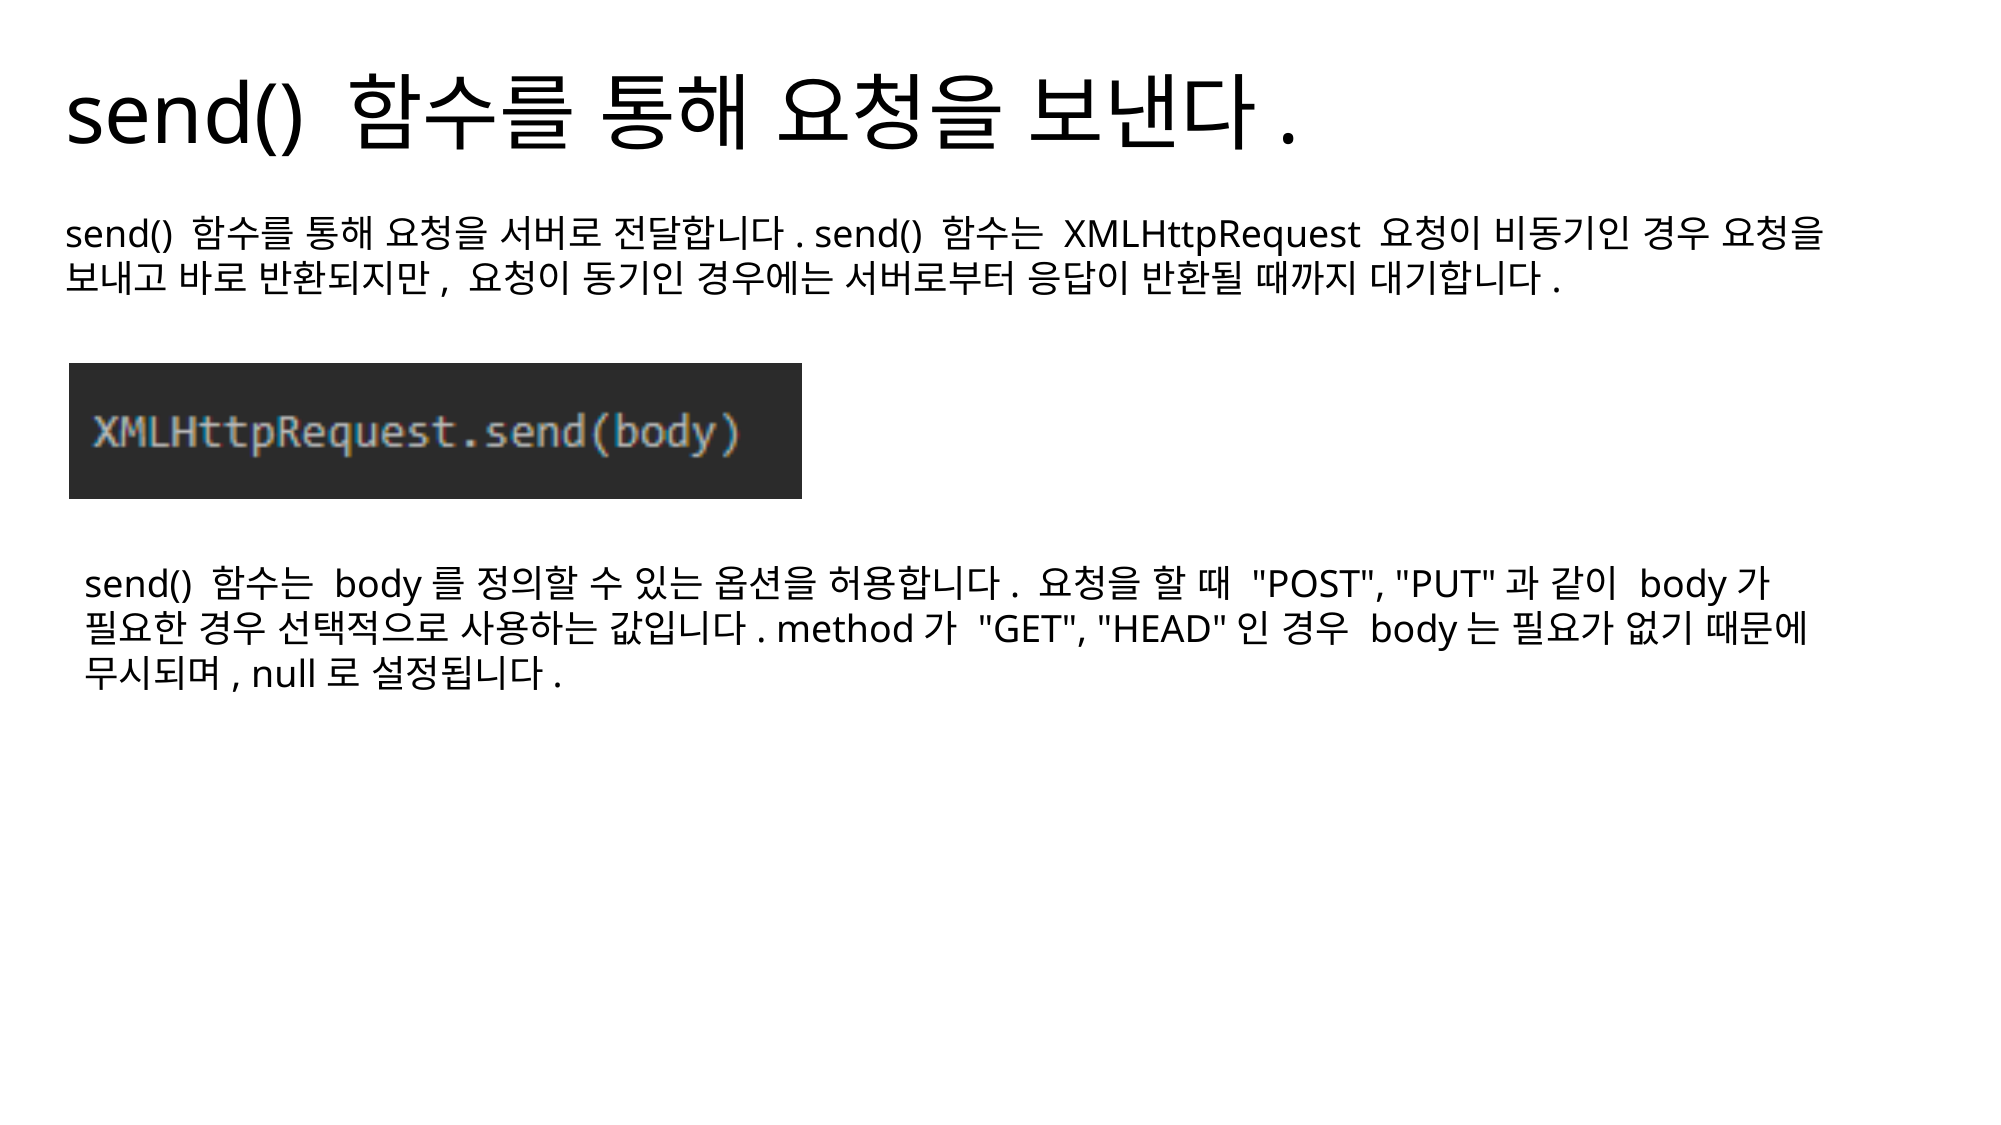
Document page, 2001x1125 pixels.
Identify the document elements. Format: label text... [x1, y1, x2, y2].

picture [69, 363, 802, 499]
text_box send() 함수를 통해 요청을 보낸다. [50, 52, 1555, 168]
text_box send() 함수를 통해 요청을 서버로 전달합니다. send() 함수는 XMLHttpRequest 요청이 비동기인 경우 요청을 보내고 바로 반환되지만, 요청이 동기인 경우에는 서버로부터 응답이 반환될 때까지 대기합니다. [50, 202, 1932, 308]
text_box send() 함수는 body를 정의할 수 있는 옵션을 허용합니다. 요청을 할 때 "POST", "PUT"과 같이 body가 필요한 경우 선택적으로 사용하는 값입니다. method가 "GET", "HEAD"인 경우 body는 필요가 없기 때문에 무시되며, null로 설정됩니다. [69, 553, 1857, 703]
